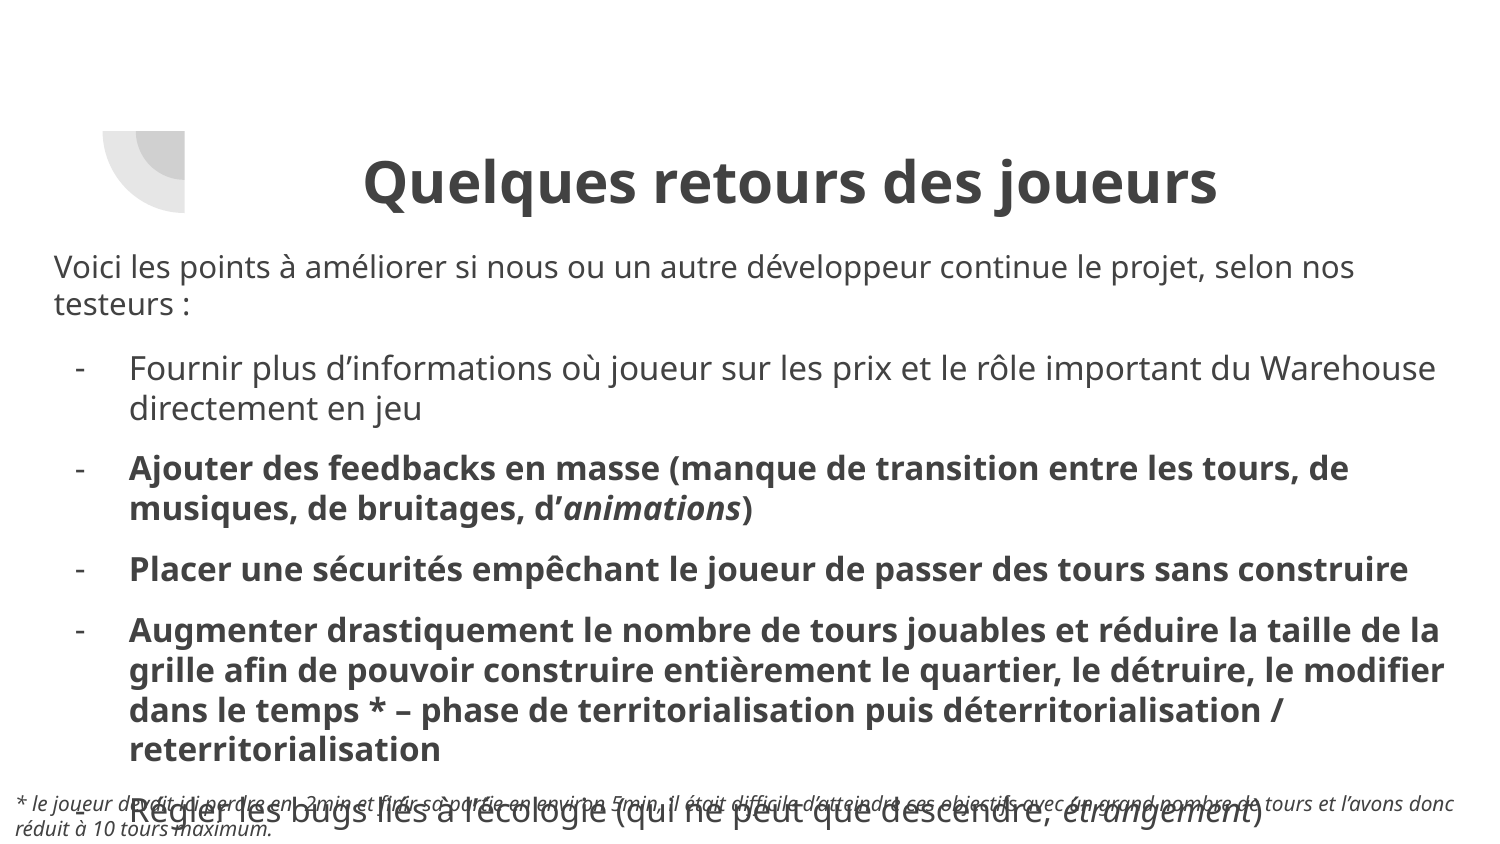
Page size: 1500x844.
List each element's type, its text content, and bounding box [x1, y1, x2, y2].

text_box * le joueur devait ici perdre en -2min et finir sa partie en environ 5min, il était difficile d’atteindre ces objectifs avec un grand nombre de tours et l’avons donc réduit à 10 tours maximum. [0, 775, 1500, 844]
text_box Voici les points à améliorer si nous ou un autre développeur continue le projet, selon nos testeurs : Fournir plus d’informations où joueur sur les prix et le rôle important du Warehouse directement en jeu Ajouter des feedbacks en masse (manque de transition entre les tours, de musiques, de bruitages, d’animations) Placer une sécurités empêchant le joueur de passer des tours sans construire Augmenter drastiquement le nombre de tours jouables et réduire la taille de la grille afin de pouvoir construire entièrement le quartier, le détruire, le modifier dans le temps * – phase de territorialisation puis déterritorialisation / reterritorialisation Régler les bugs liés à l’écologie (qui ne peut que descendre, étrangement) [38, 231, 1468, 775]
title Quelques retours des joueurs [213, 98, 1368, 231]
